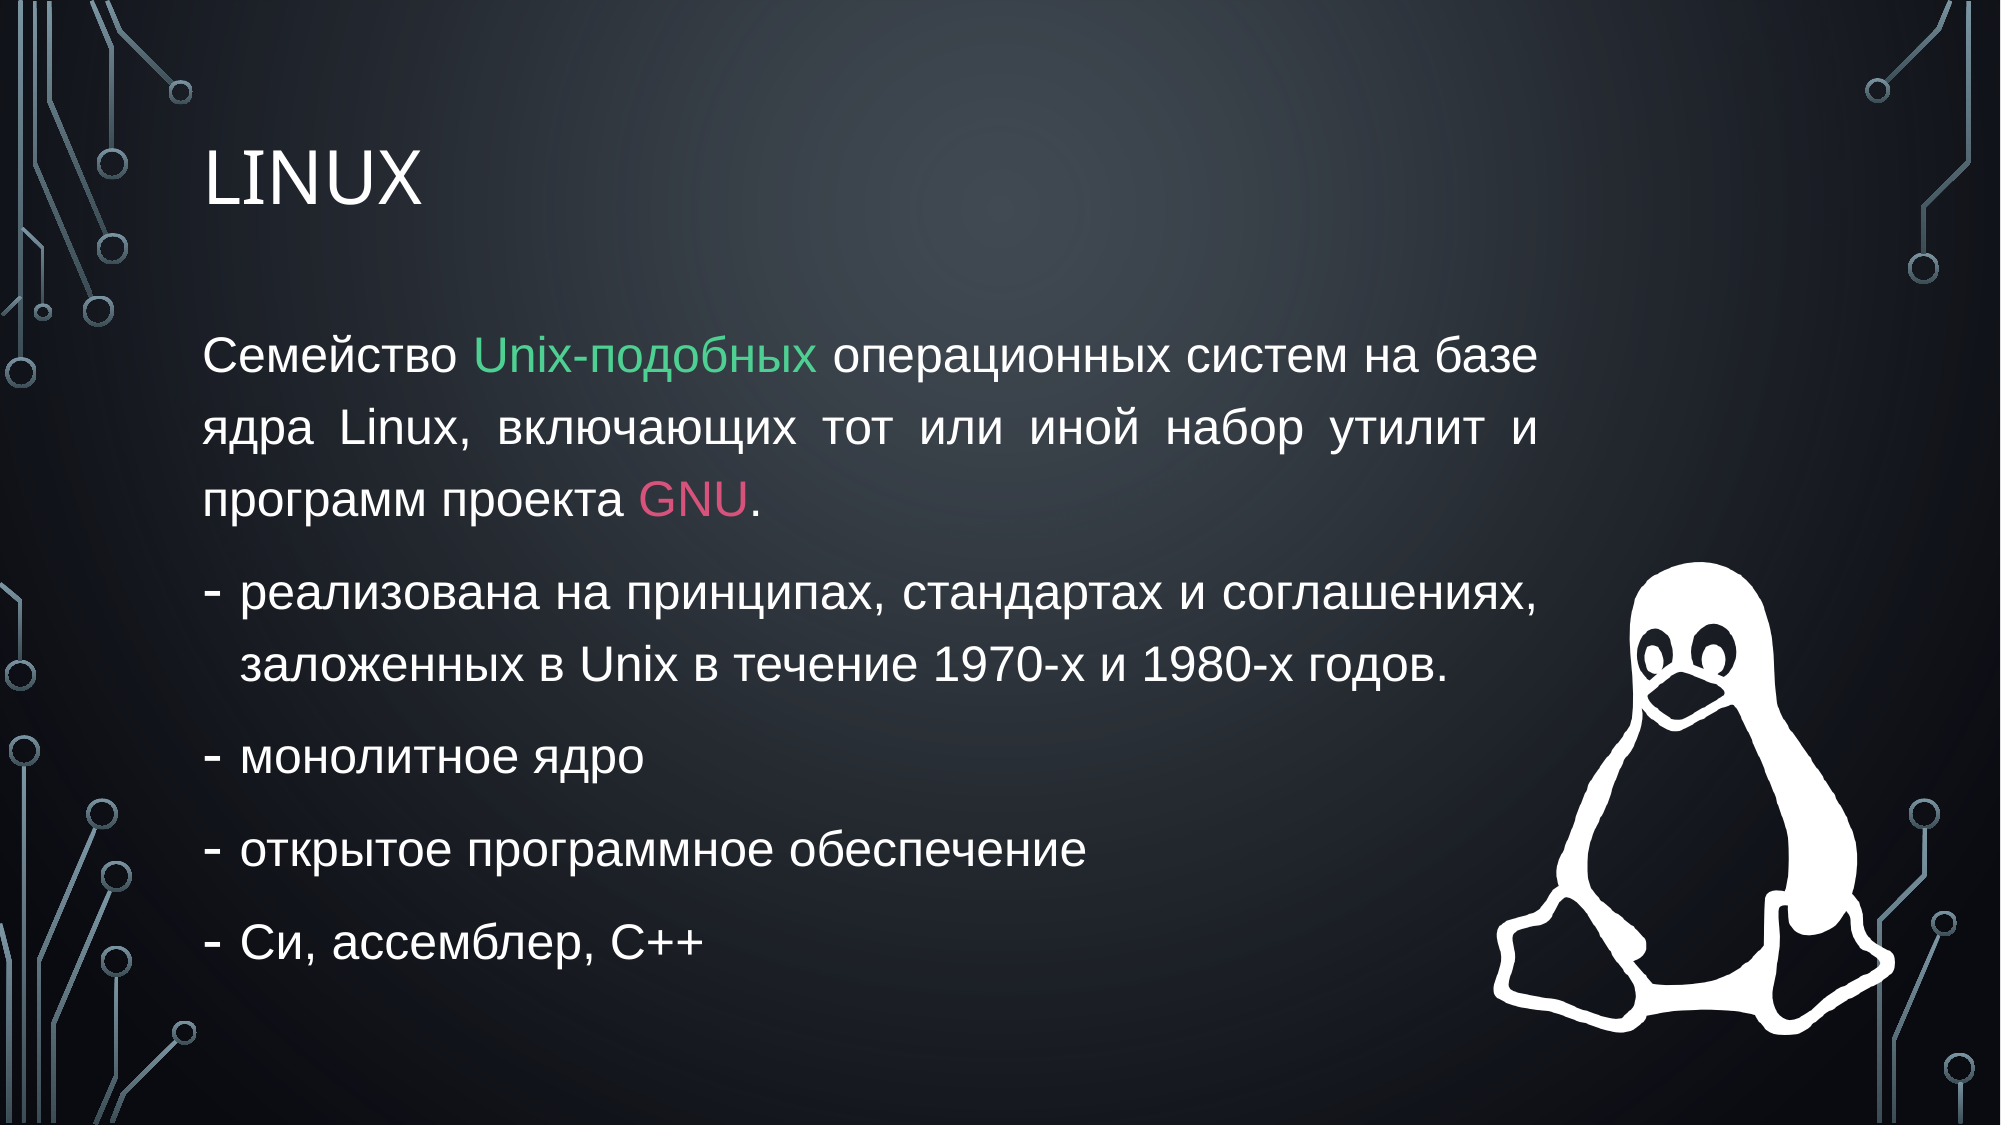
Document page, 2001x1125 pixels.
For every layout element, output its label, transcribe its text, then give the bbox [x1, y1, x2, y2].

picture [1457, 562, 1931, 1035]
title linux [187, 58, 1812, 302]
list Семейство Unix-подобных операционных систем на базе ядра Linux, включающих тот или иной набор утилит и программ проекта GNU. реализована на принципах, стандартах и соглашениях, заложенных в Unix в течение 1970-х и 1980-х годов. монолитное ядро открытое программное обеспечение Си, ассемблер, C++ [187, 303, 1554, 1067]
